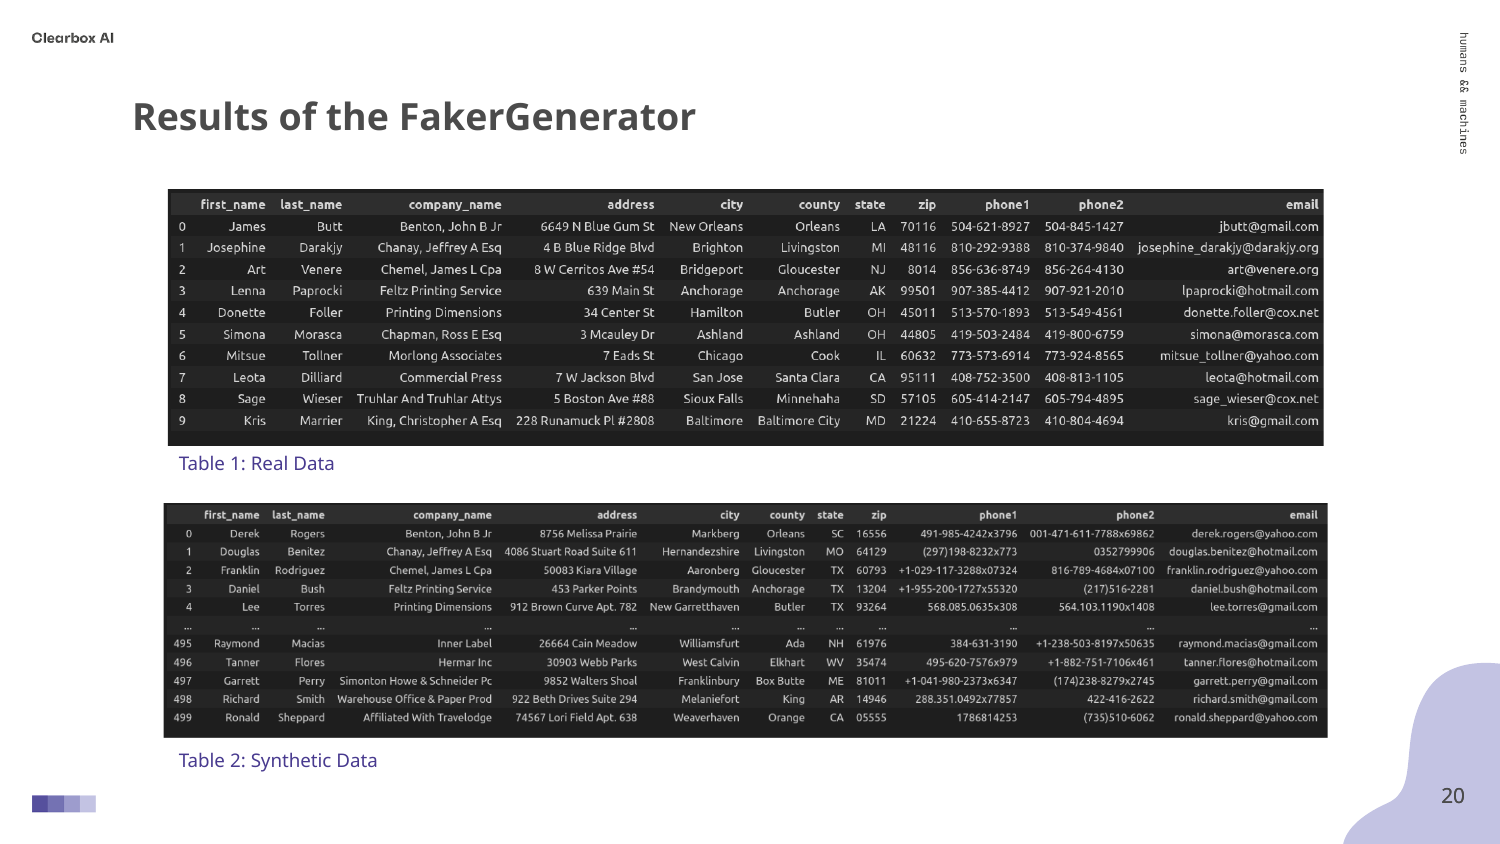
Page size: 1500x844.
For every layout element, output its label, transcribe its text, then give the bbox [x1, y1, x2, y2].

slide_number ‹#› [1389, 764, 1480, 830]
text_box Table 2: Synthetic Data [163, 746, 935, 784]
picture [0, 0, 1500, 844]
text_box Table 1: Real Data [163, 451, 935, 486]
text_box Results of the FakerGenerator [116, 78, 1200, 154]
